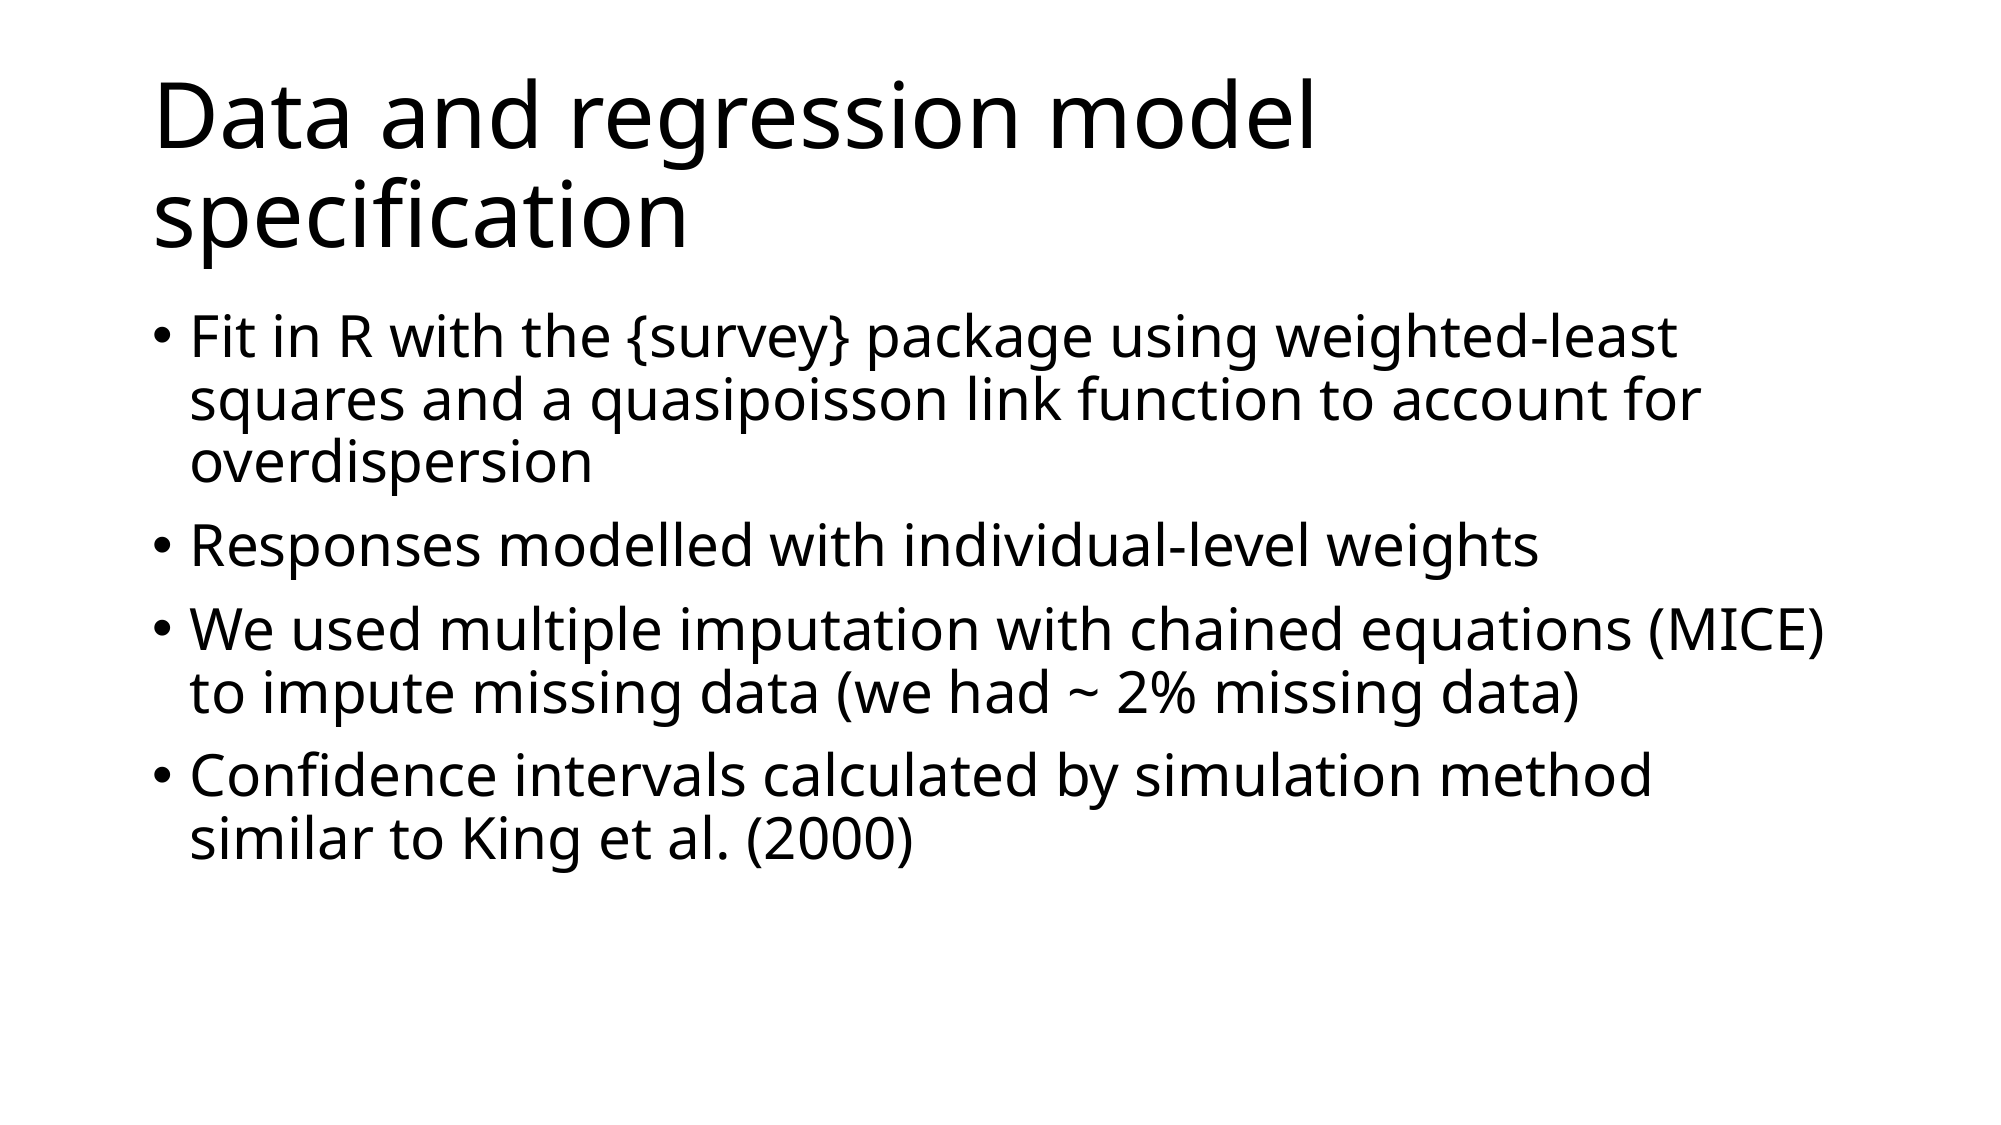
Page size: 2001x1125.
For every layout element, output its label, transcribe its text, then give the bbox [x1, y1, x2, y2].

list Fit in R with the {survey} package using weighted-least squares and a quasipoisson link function to account for overdispersion Responses modelled with individual-level weights We used multiple imputation with chained equations (MICE) to impute missing data (we had ~ 2% missing data) Confidence intervals calculated by simulation method similar to King et al. (2000) [137, 299, 1863, 1074]
title Data and regression model specification [137, 59, 1863, 278]
